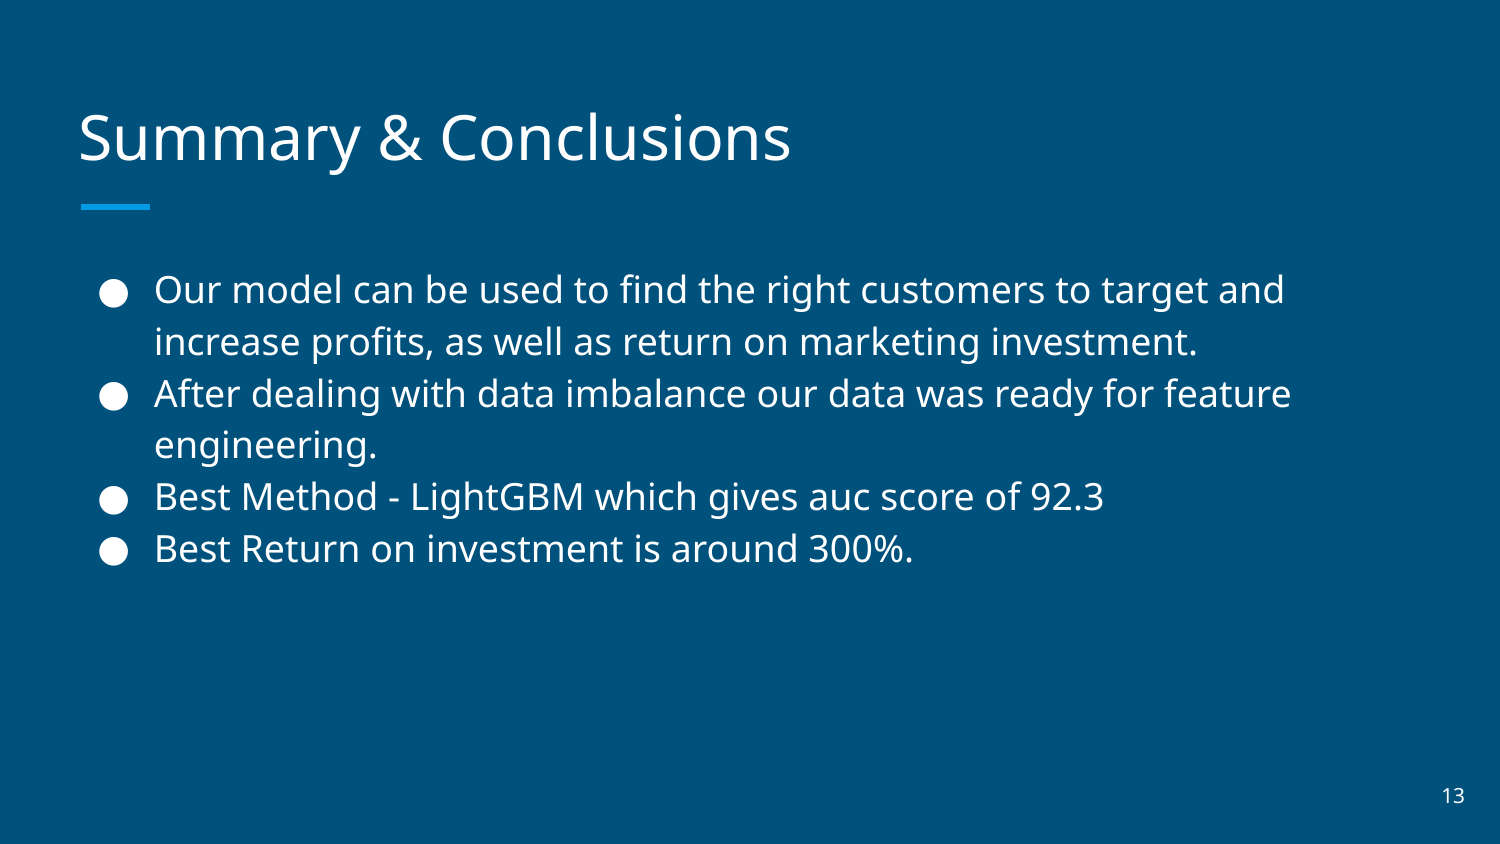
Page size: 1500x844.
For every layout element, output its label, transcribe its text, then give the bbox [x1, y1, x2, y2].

list Our model can be used to find the right customers to target and increase profits, as well as return on marketing investment. After dealing with data imbalance our data was ready for feature engineering. Best Method - LightGBM which gives auc score of 92.3 Best Return on investment is around 300%. [63, 244, 1437, 750]
title Summary & Conclusions [63, 75, 1437, 188]
slide_number ‹#› [1389, 764, 1480, 830]
